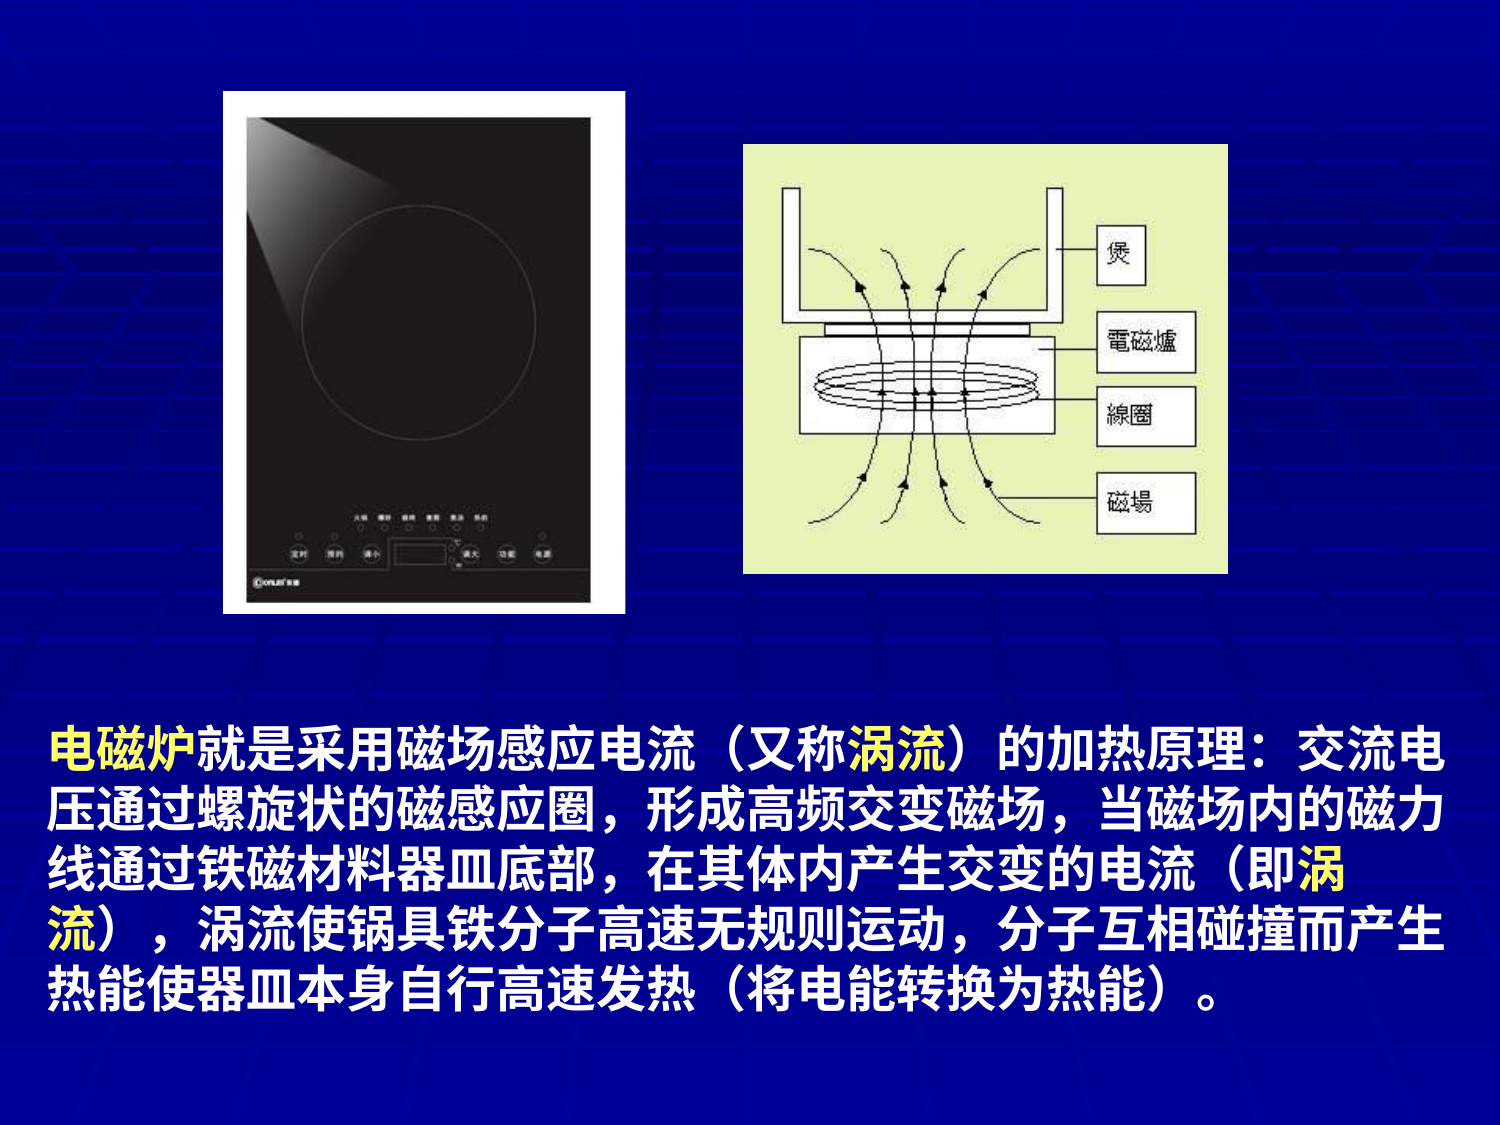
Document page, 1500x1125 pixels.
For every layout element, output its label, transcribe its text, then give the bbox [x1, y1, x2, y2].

picture [223, 91, 626, 614]
text_box 电磁炉就是采用磁场感应电流（又称涡流）的加热原理：交流电压通过螺旋状的磁感应圈，形成高频交变磁场，当磁场内的磁力线通过铁磁材料器皿底部，在其体内产生交变的电流（即涡流），涡流使锅具铁分子高速无规则运动，分子互相碰撞而产生热能使器皿本身自行高速发热（将电能转换为热能）。 [31, 710, 1480, 1025]
picture [743, 144, 1228, 574]
